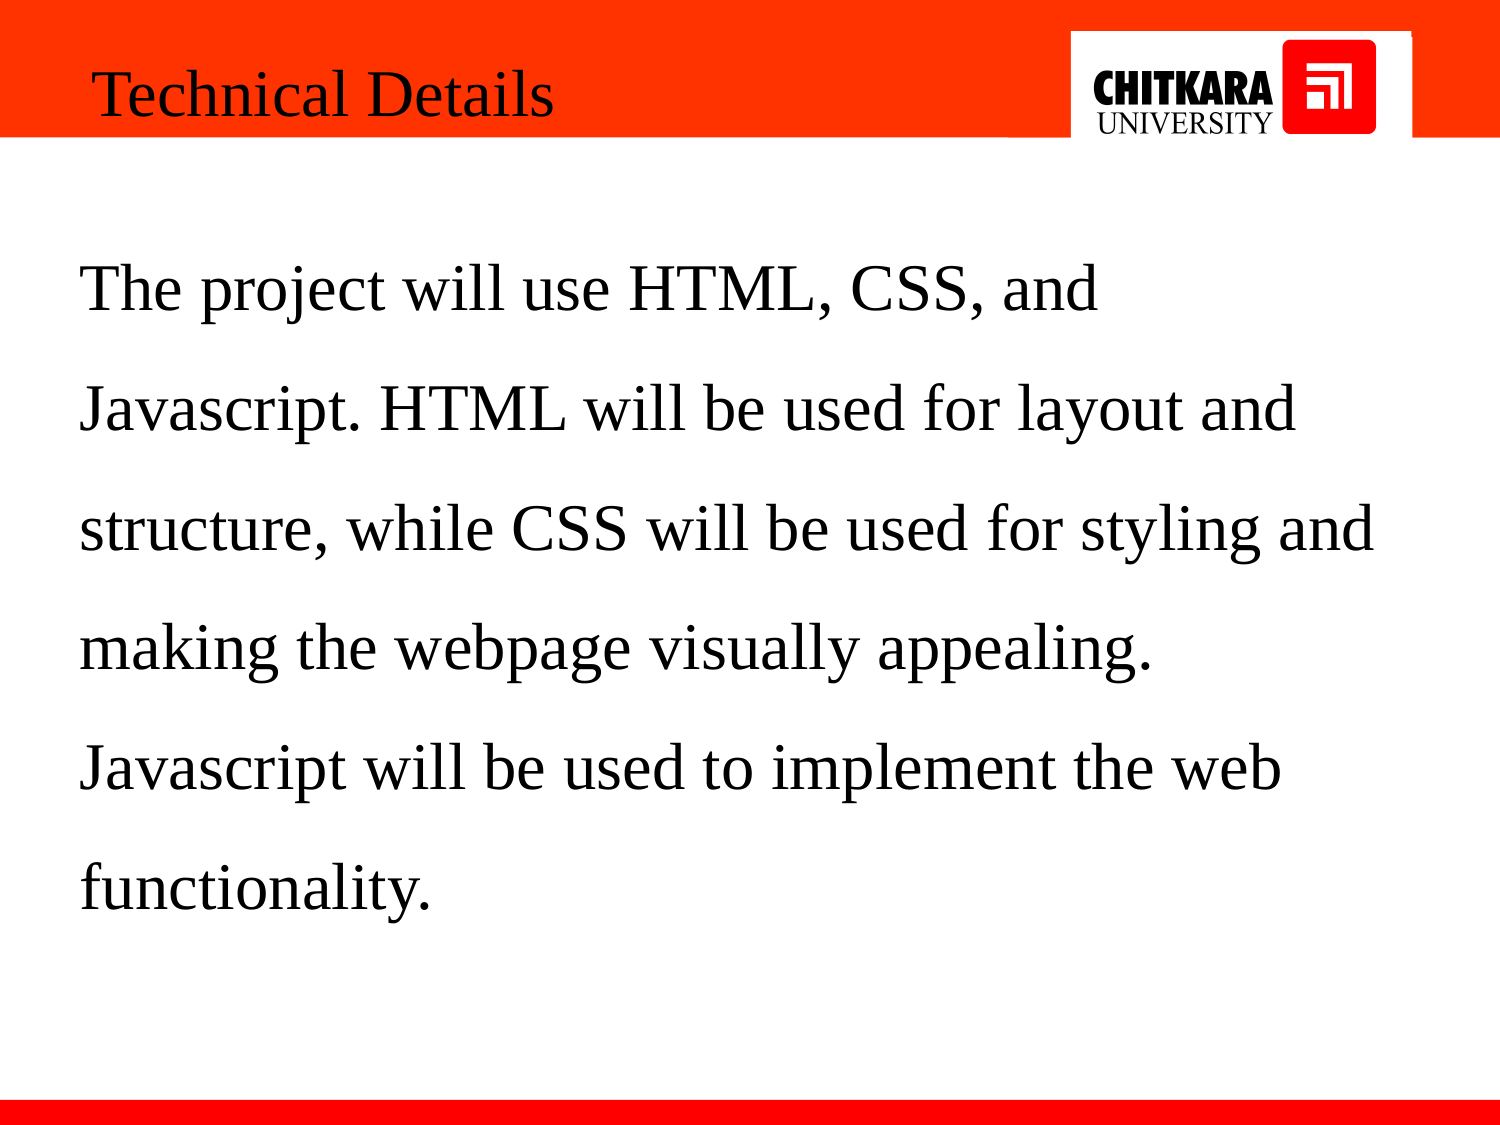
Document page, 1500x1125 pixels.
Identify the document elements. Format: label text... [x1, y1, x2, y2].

picture [1074, 37, 1391, 138]
text_box Technical Details [76, 42, 963, 138]
text_box The project will use HTML, CSS, and Javascript. HTML will be used for layout and structure, while CSS will be used for styling and making the webpage visually appealing. Javascript will be used to implement the web functionality. [64, 196, 1400, 931]
